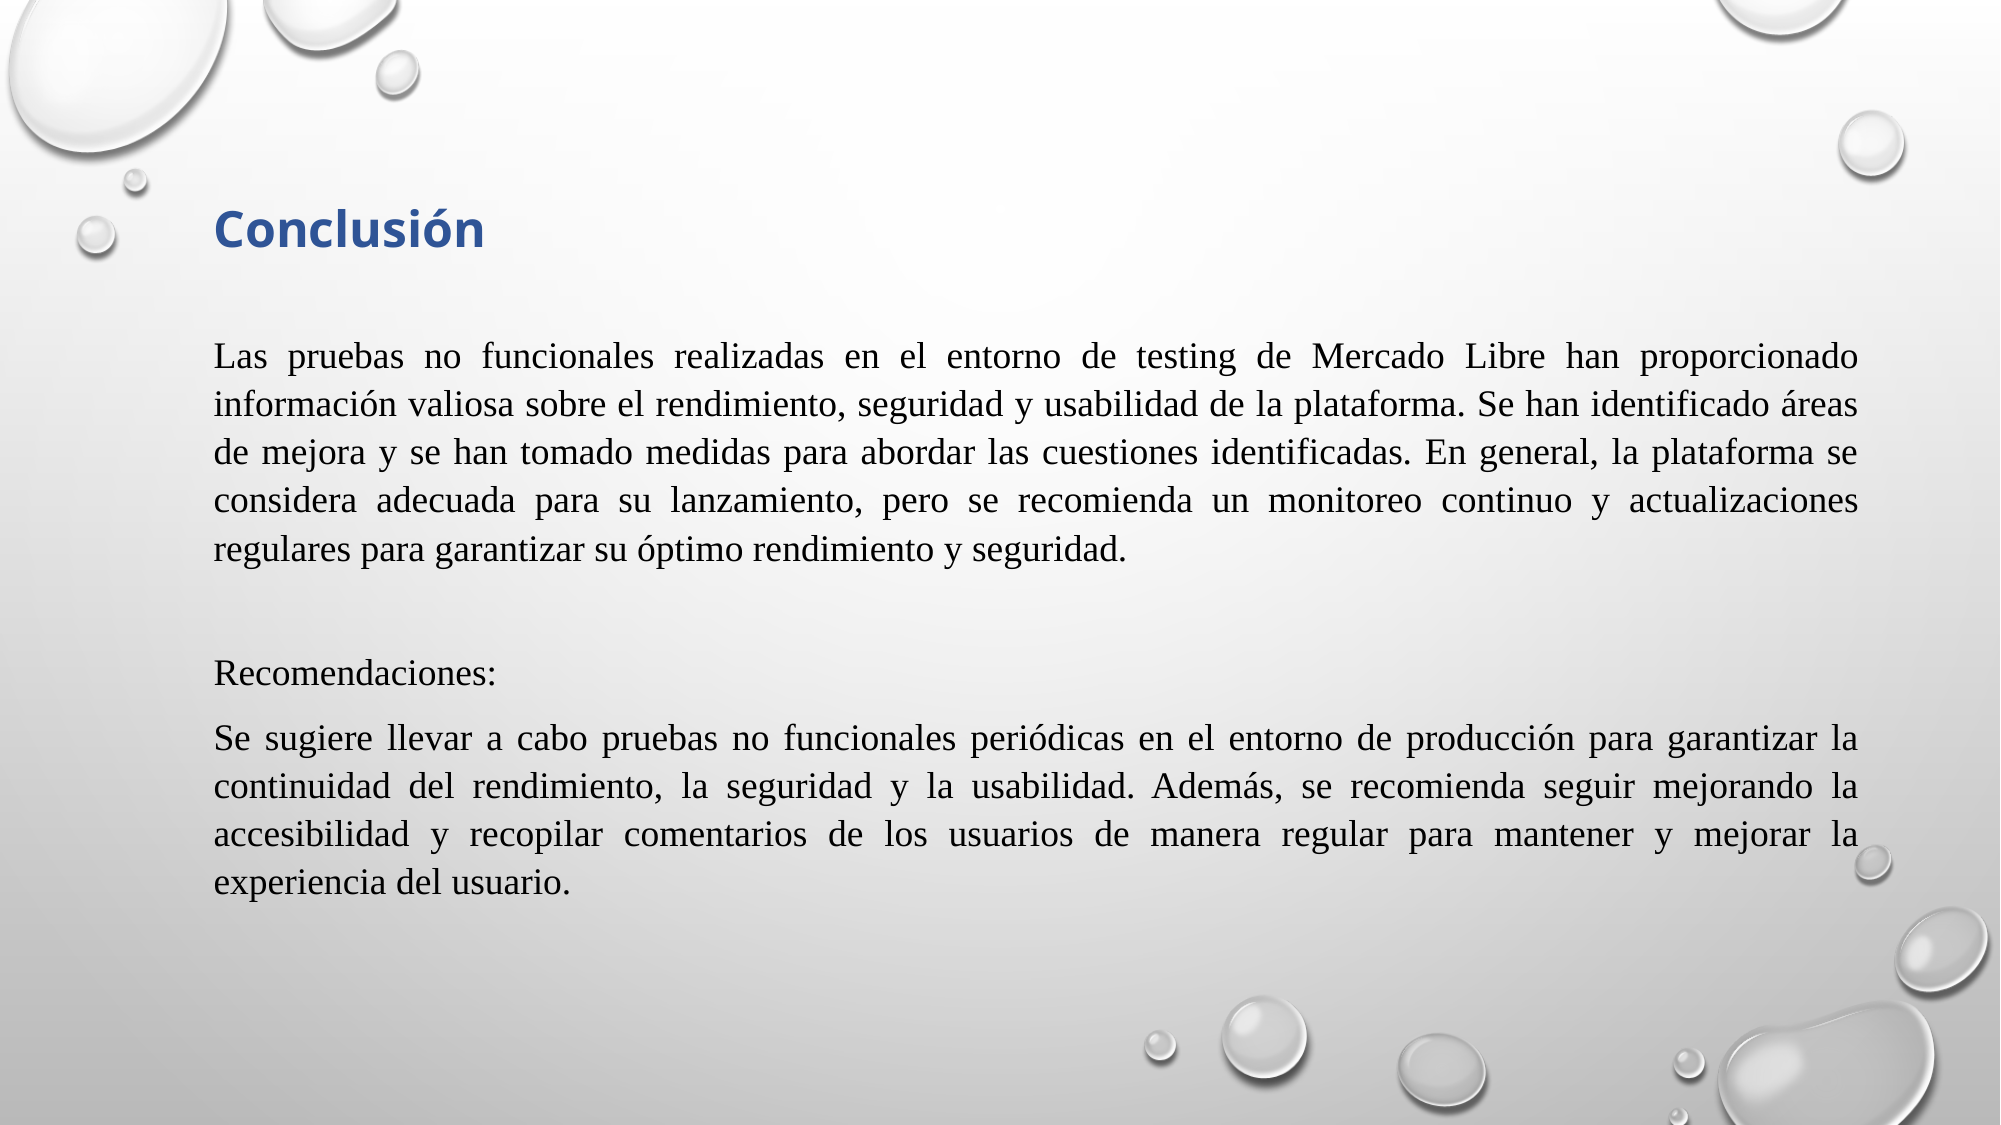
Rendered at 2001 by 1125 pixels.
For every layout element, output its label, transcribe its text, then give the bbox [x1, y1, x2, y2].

picture [0, 0, 2000, 1125]
text_box Conclusión Las pruebas no funcionales realizadas en el entorno de testing de Mercado Libre han proporcionado información valiosa sobre el rendimiento, seguridad y usabilidad de la plataforma. Se han identificado áreas de mejora y se han tomado medidas para abordar las cuestiones identificadas. En general, la plataforma se considera adecuada para su lanzamiento, pero se recomienda un monitoreo continuo y actualizaciones regulares para garantizar su óptimo rendimiento y seguridad. Recomendaciones: Se sugiere llevar a cabo pruebas no funcionales periódicas en el entorno de producción para garantizar la continuidad del rendimiento, la seguridad y la usabilidad. Además, se recomienda seguir mejorando la accesibilidad y recopilar comentarios de los usuarios de manera regular para mantener y mejorar la experiencia del usuario. [198, 186, 1876, 910]
